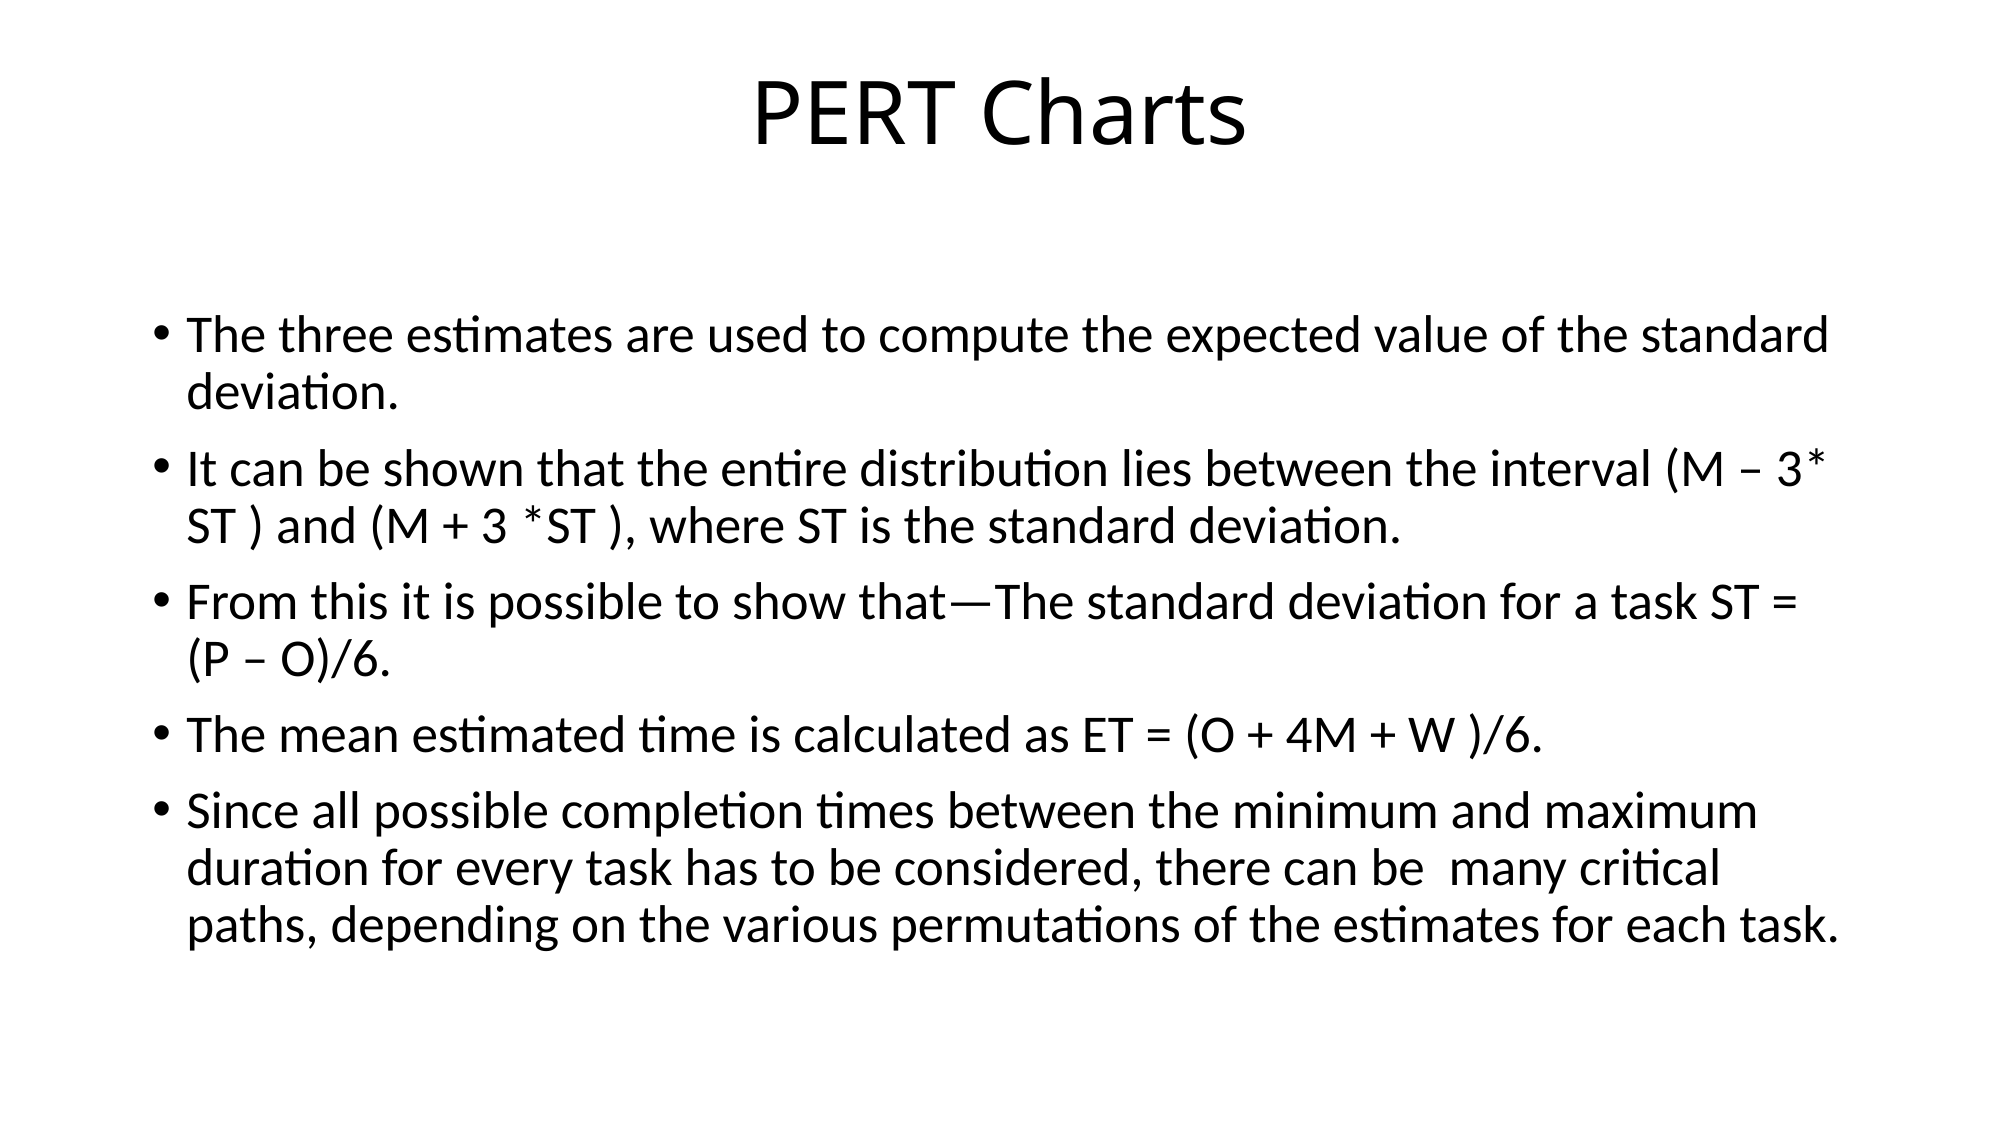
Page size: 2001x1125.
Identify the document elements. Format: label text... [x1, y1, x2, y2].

title PERT Charts [137, 59, 1863, 278]
list The three estimates are used to compute the expected value of the standard deviation. It can be shown that the entire distribution lies between the interval (M – 3* ST ) and (M + 3 *ST ), where ST is the standard deviation. From this it is possible to show that—The standard deviation for a task ST = (P – O)/6. The mean estimated time is calculated as ET = (O + 4M + W )/6. Since all possible completion times between the minimum and maximum duration for every task has to be considered, there can be many critical paths, depending on the various permutations of the estimates for each task. [137, 299, 1863, 1014]
